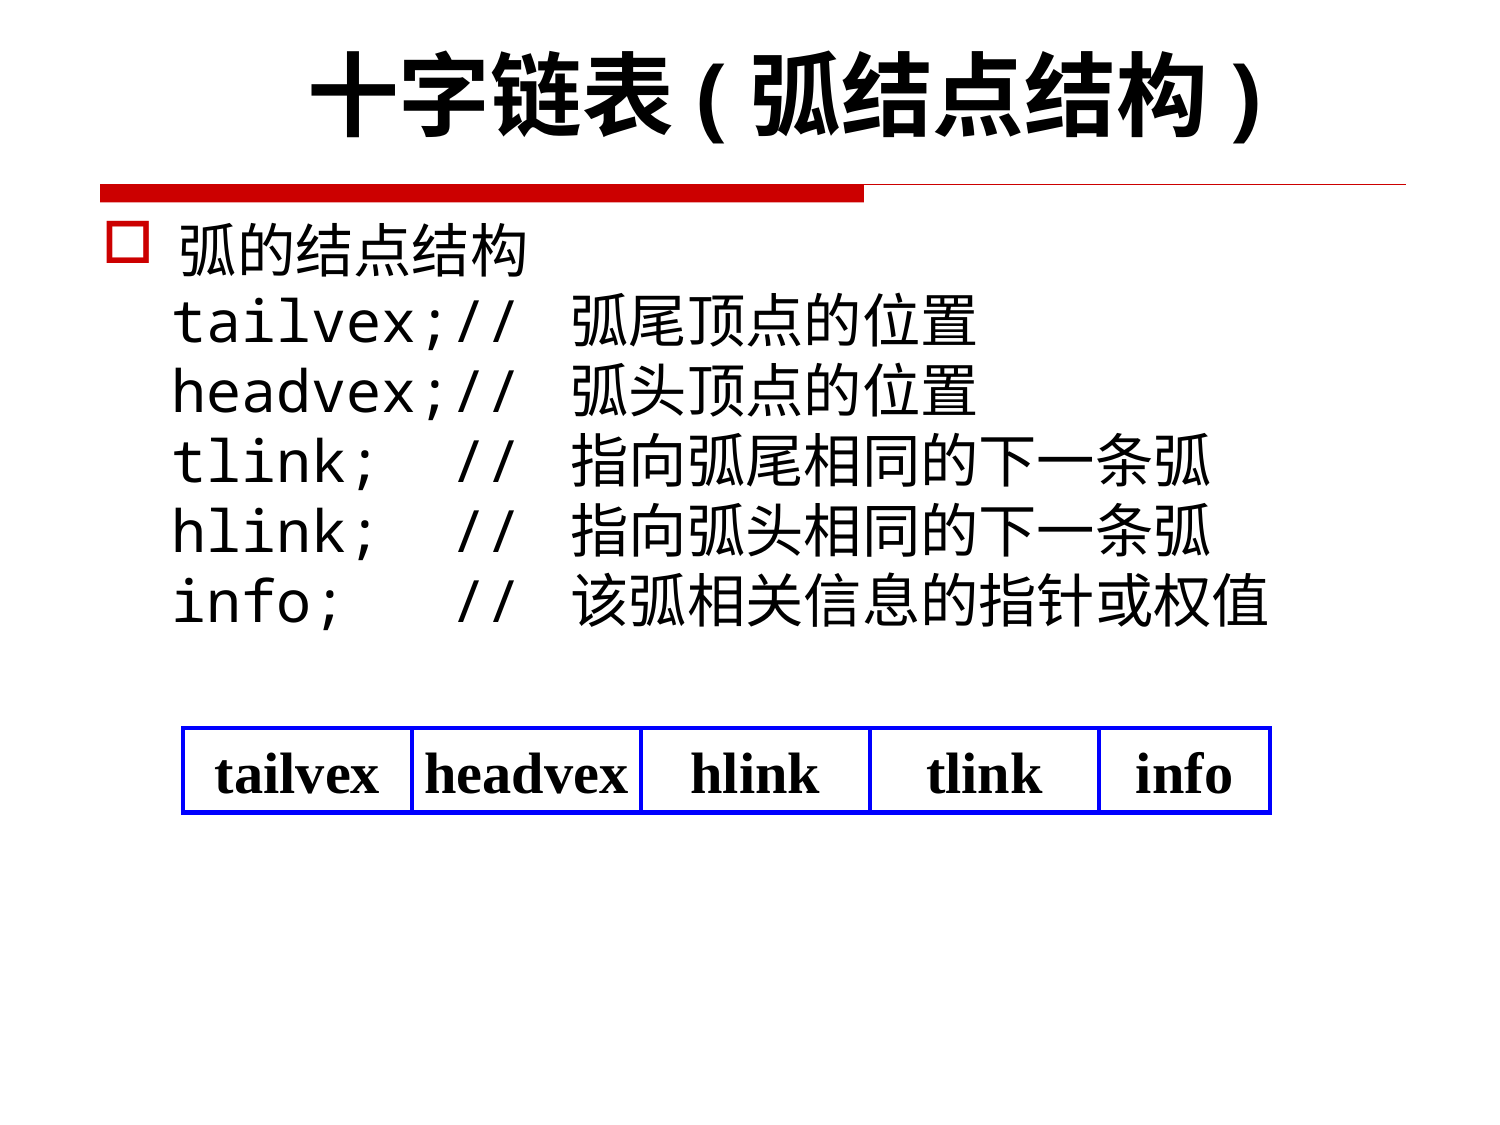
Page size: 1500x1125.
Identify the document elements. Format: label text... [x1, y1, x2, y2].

text_box 十字链表(弧结点结构) [90, 30, 1478, 156]
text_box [182, 727, 1271, 814]
list 弧的结点结构 tailvex;// 弧尾顶点的位置 headvex;// 弧头顶点的位置 tlink; // 指向弧尾相同的下一条弧 hlink; // 指向弧头相同的下一条弧 info; // 该弧相关信息的指针或权值 [86, 207, 1500, 870]
